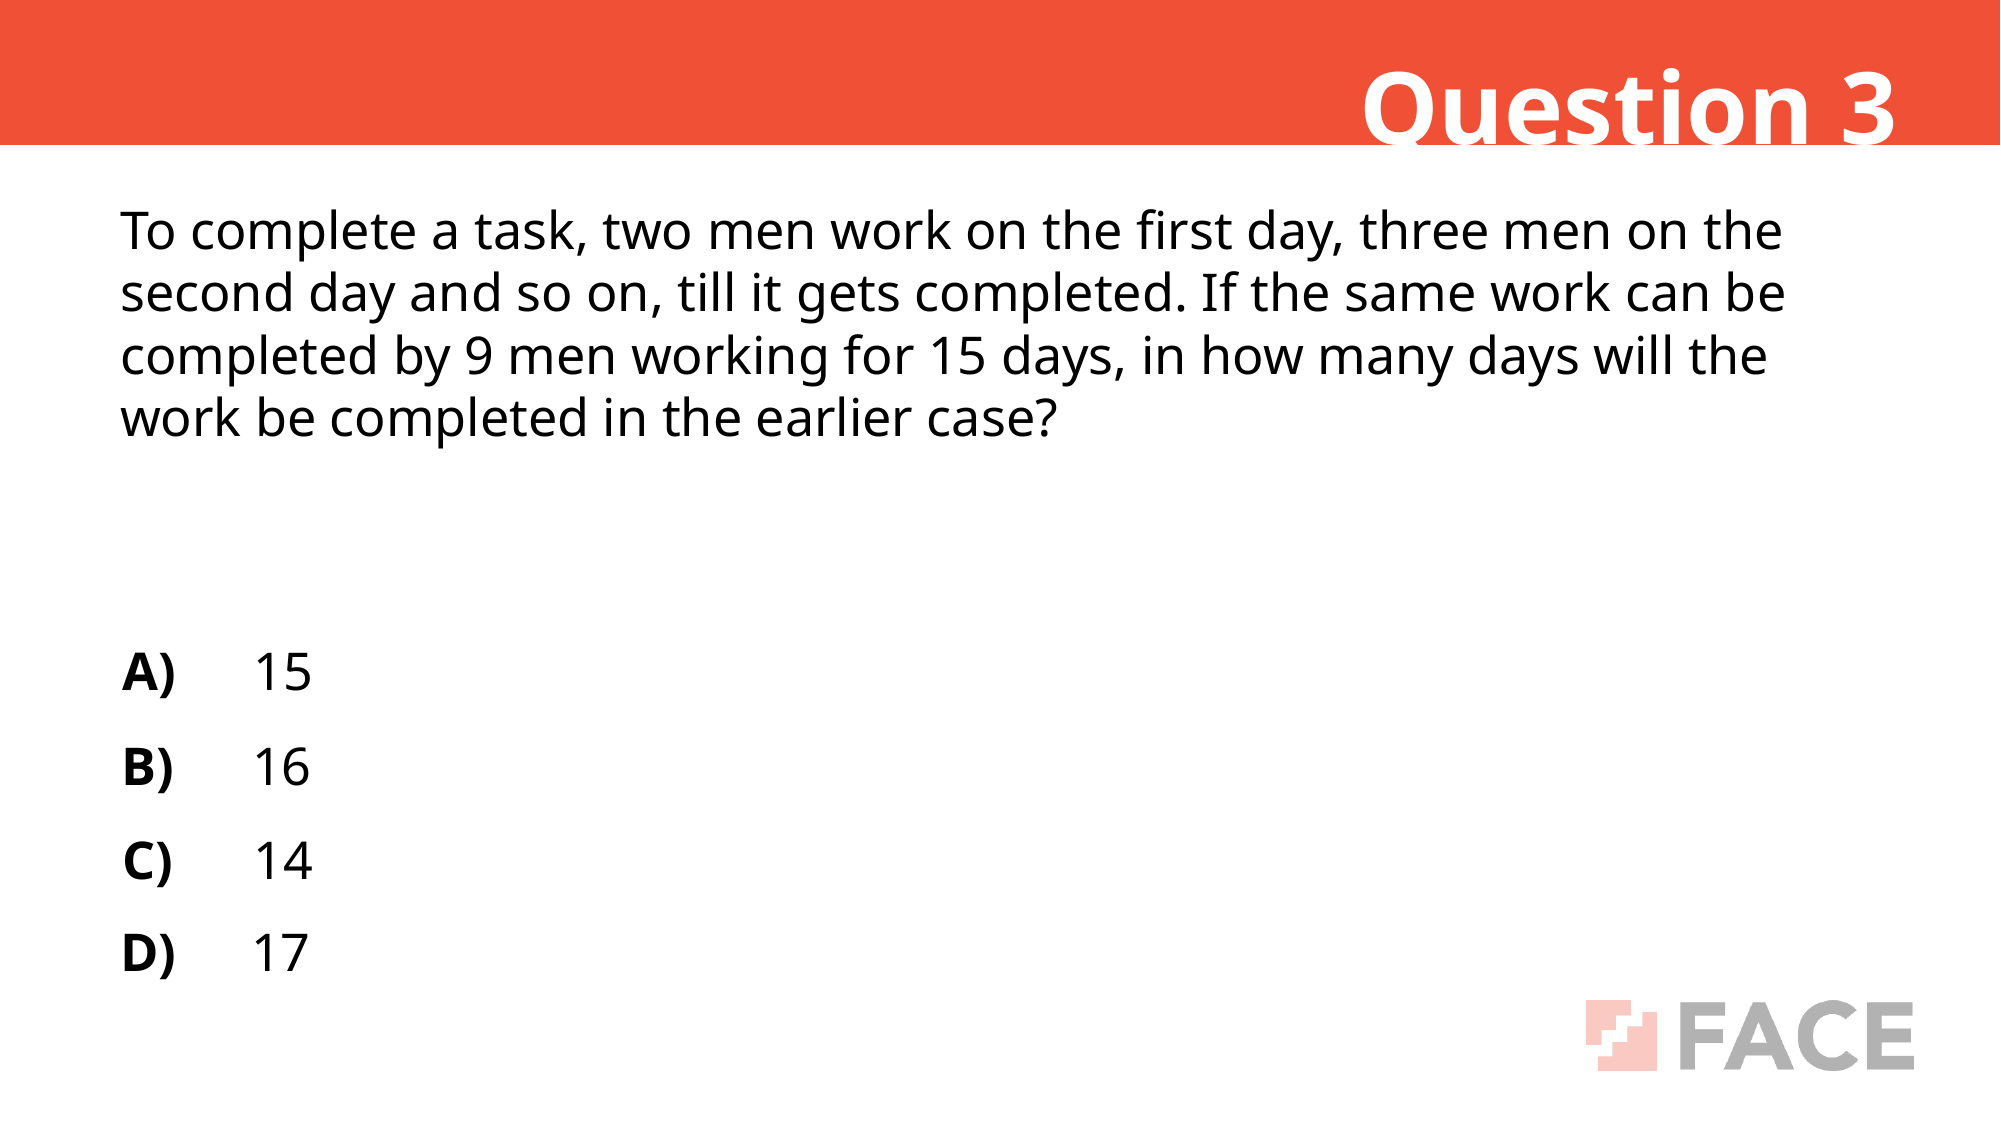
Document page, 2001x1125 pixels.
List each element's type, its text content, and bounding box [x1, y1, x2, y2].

text_box 15 [238, 600, 1896, 709]
text_box A) [107, 600, 223, 709]
text_box 14 [238, 788, 1896, 898]
picture [1586, 1000, 1914, 1072]
text_box Question 3 [638, 37, 1914, 173]
text_box 17 [236, 881, 1893, 990]
text_box [0, 0, 2000, 147]
text_box C) [107, 788, 223, 898]
text_box D) [105, 881, 220, 990]
text_box B) [106, 694, 221, 803]
text_box To complete a task, two men work on the first day, three men on the second day and so on, till it gets completed. If the same work can be completed by 9 men working for 15 days, in how many days will the work be completed in the earlier case? [105, 189, 1895, 455]
text_box 16 [237, 694, 1894, 803]
